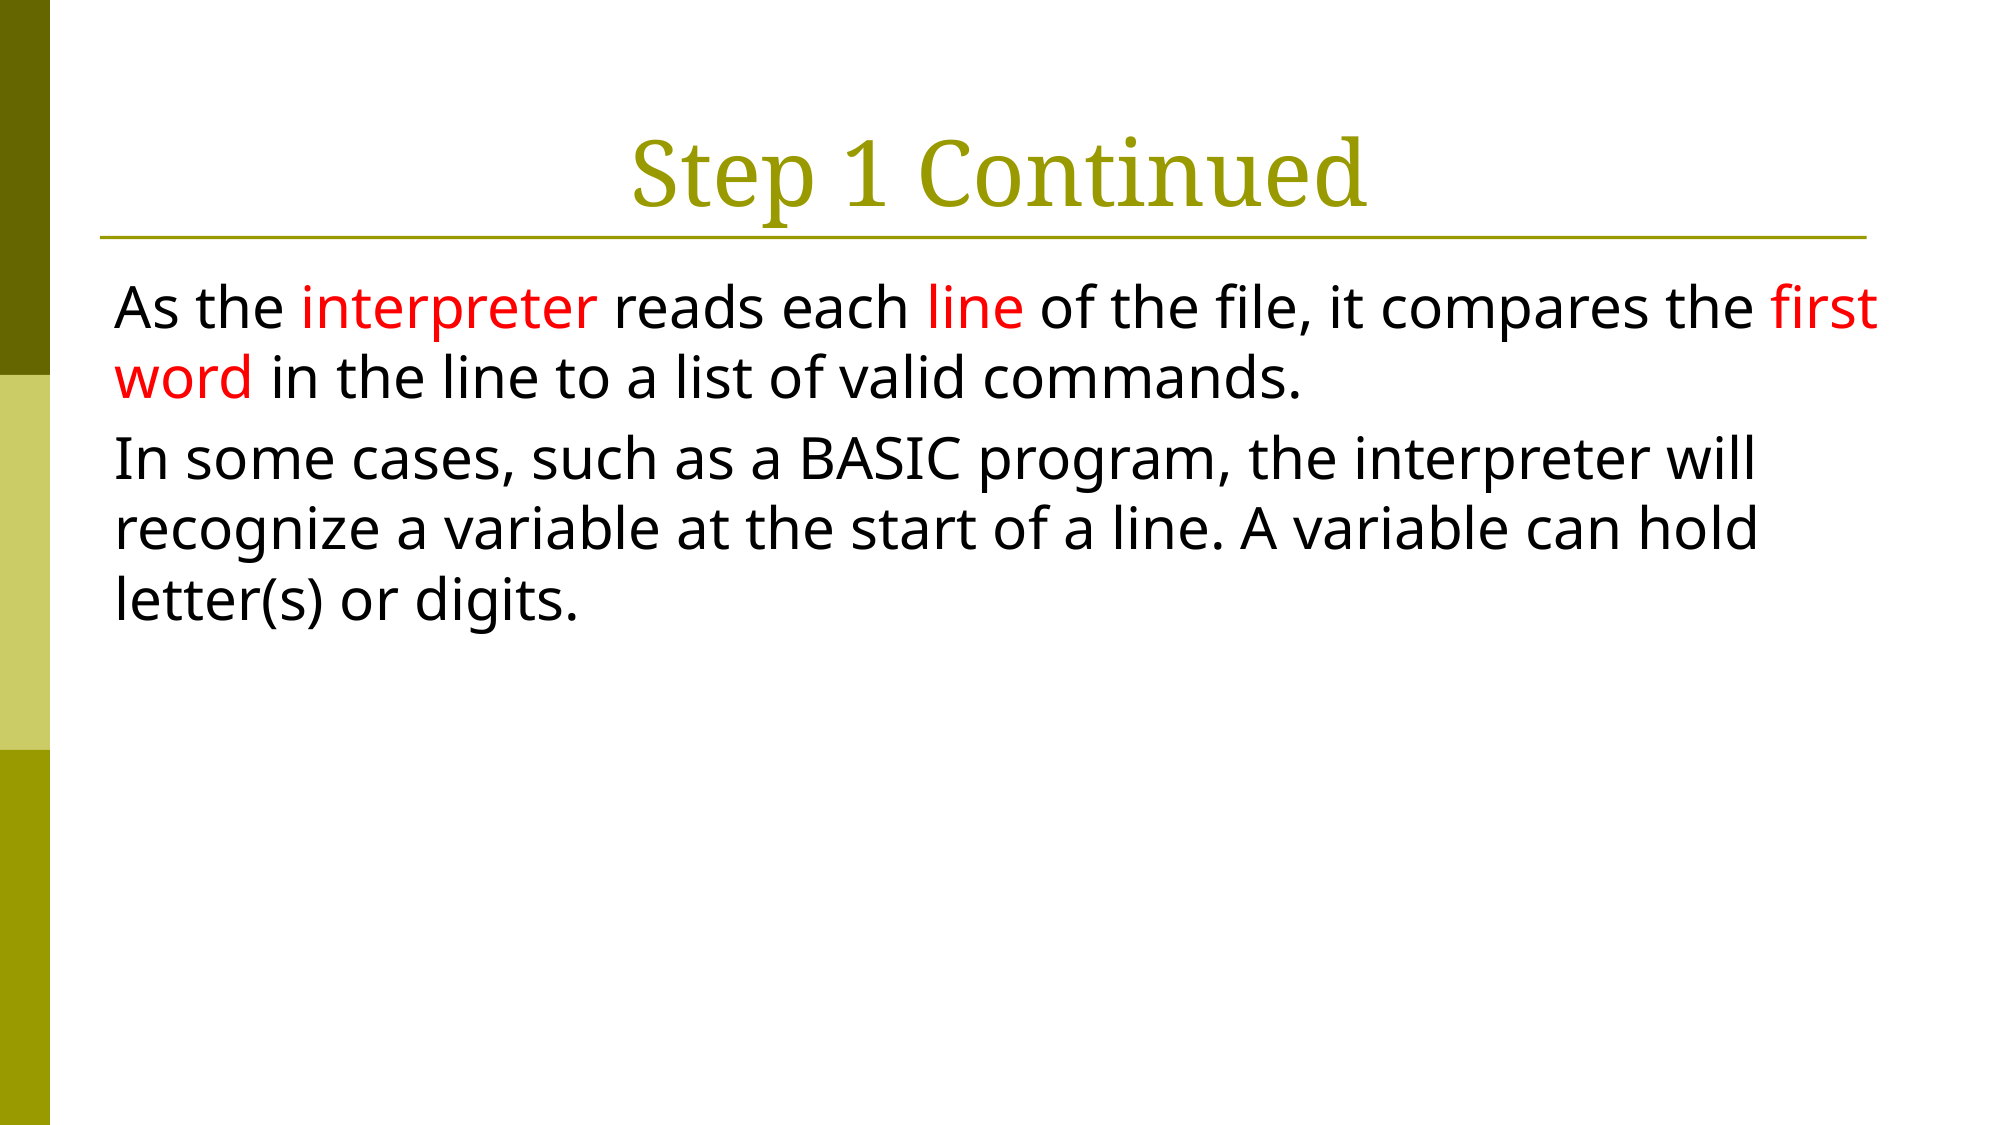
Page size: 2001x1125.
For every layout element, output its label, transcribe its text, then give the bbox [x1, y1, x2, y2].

list As the interpreter reads each line of the file, it compares the first word in the line to a list of valid commands. In some cases, such as a BASIC program, the interpreter will recognize a variable at the start of a line. A variable can hold letter(s) or digits. [99, 262, 1900, 1006]
title Step 1 Continued [99, 45, 1900, 233]
